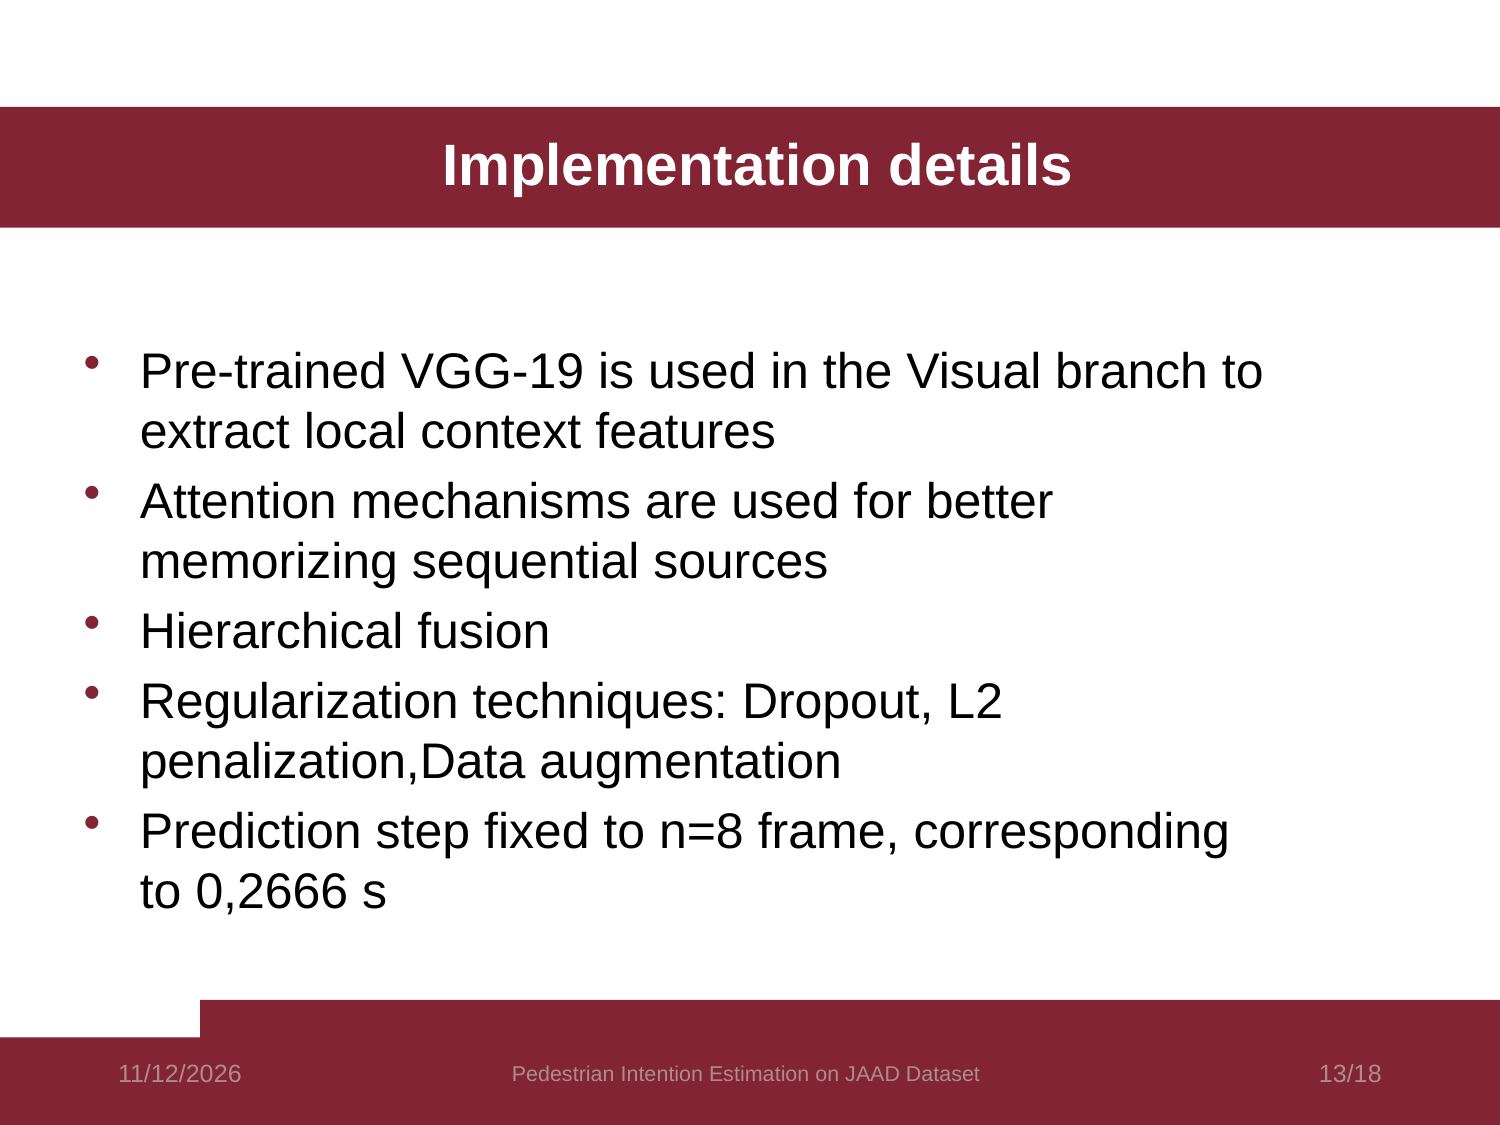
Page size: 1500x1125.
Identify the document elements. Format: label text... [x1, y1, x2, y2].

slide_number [103, 1042, 441, 1103]
slide_number 13/18 [1059, 1042, 1397, 1103]
title Implementation details [68, 105, 1448, 228]
footer Pedestrian Intention Estimation on JAAD Dataset [496, 1042, 1004, 1103]
list Pre-trained VGG-19 is used in the Visual branch to extract local context features Attention mechanisms are used for better memorizing sequential sources Hierarchical fusion Regularization techniques: Dropout, L2 penalization,Data augmentation Prediction step fixed to n=8 frame, corresponding to 0,2666 s [68, 331, 1291, 939]
text_box [0, 106, 1500, 229]
